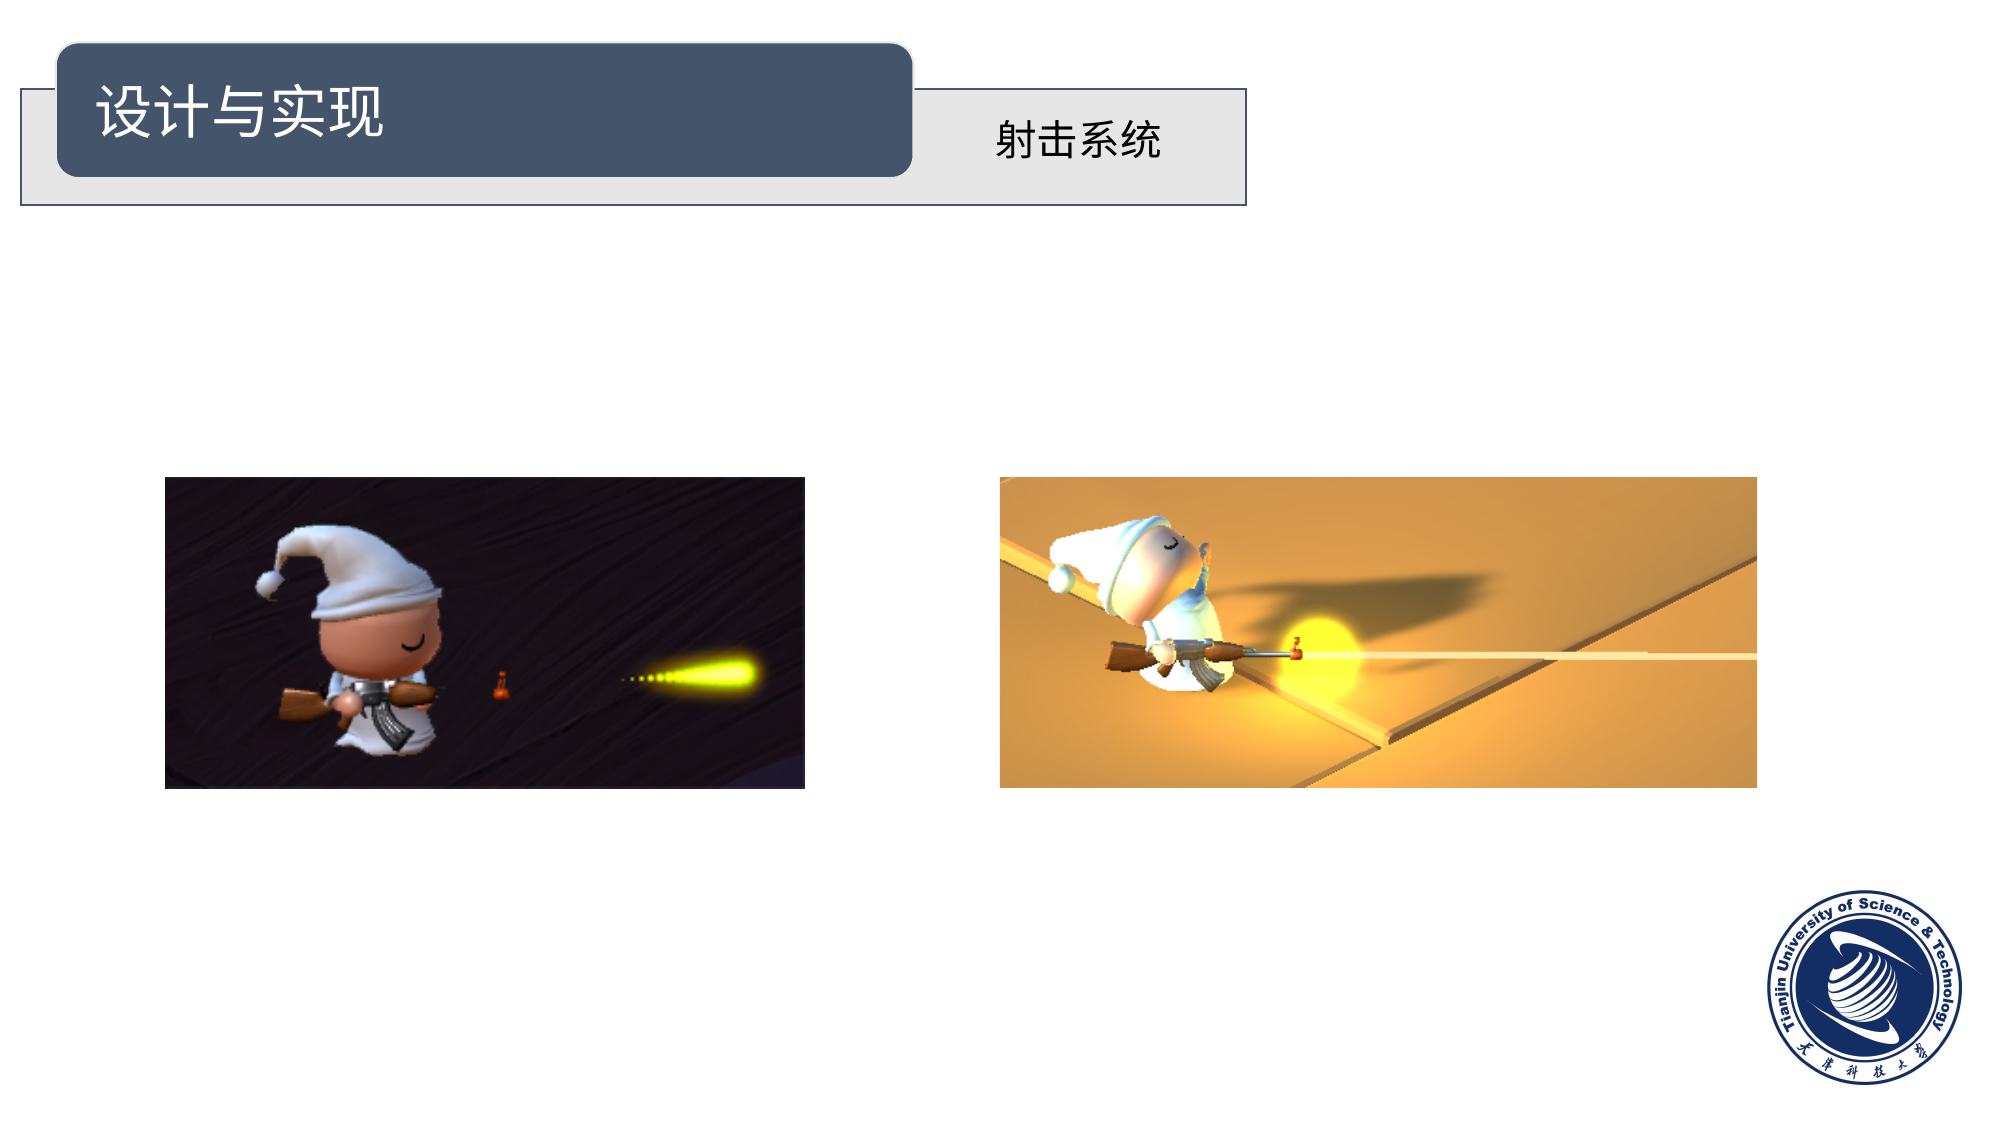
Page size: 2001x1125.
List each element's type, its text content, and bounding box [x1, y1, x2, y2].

text_box 射击系统 [1247, 105, 1251, 171]
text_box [21, 42, 1247, 205]
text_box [164, 477, 1758, 789]
picture [1765, 887, 1965, 1087]
